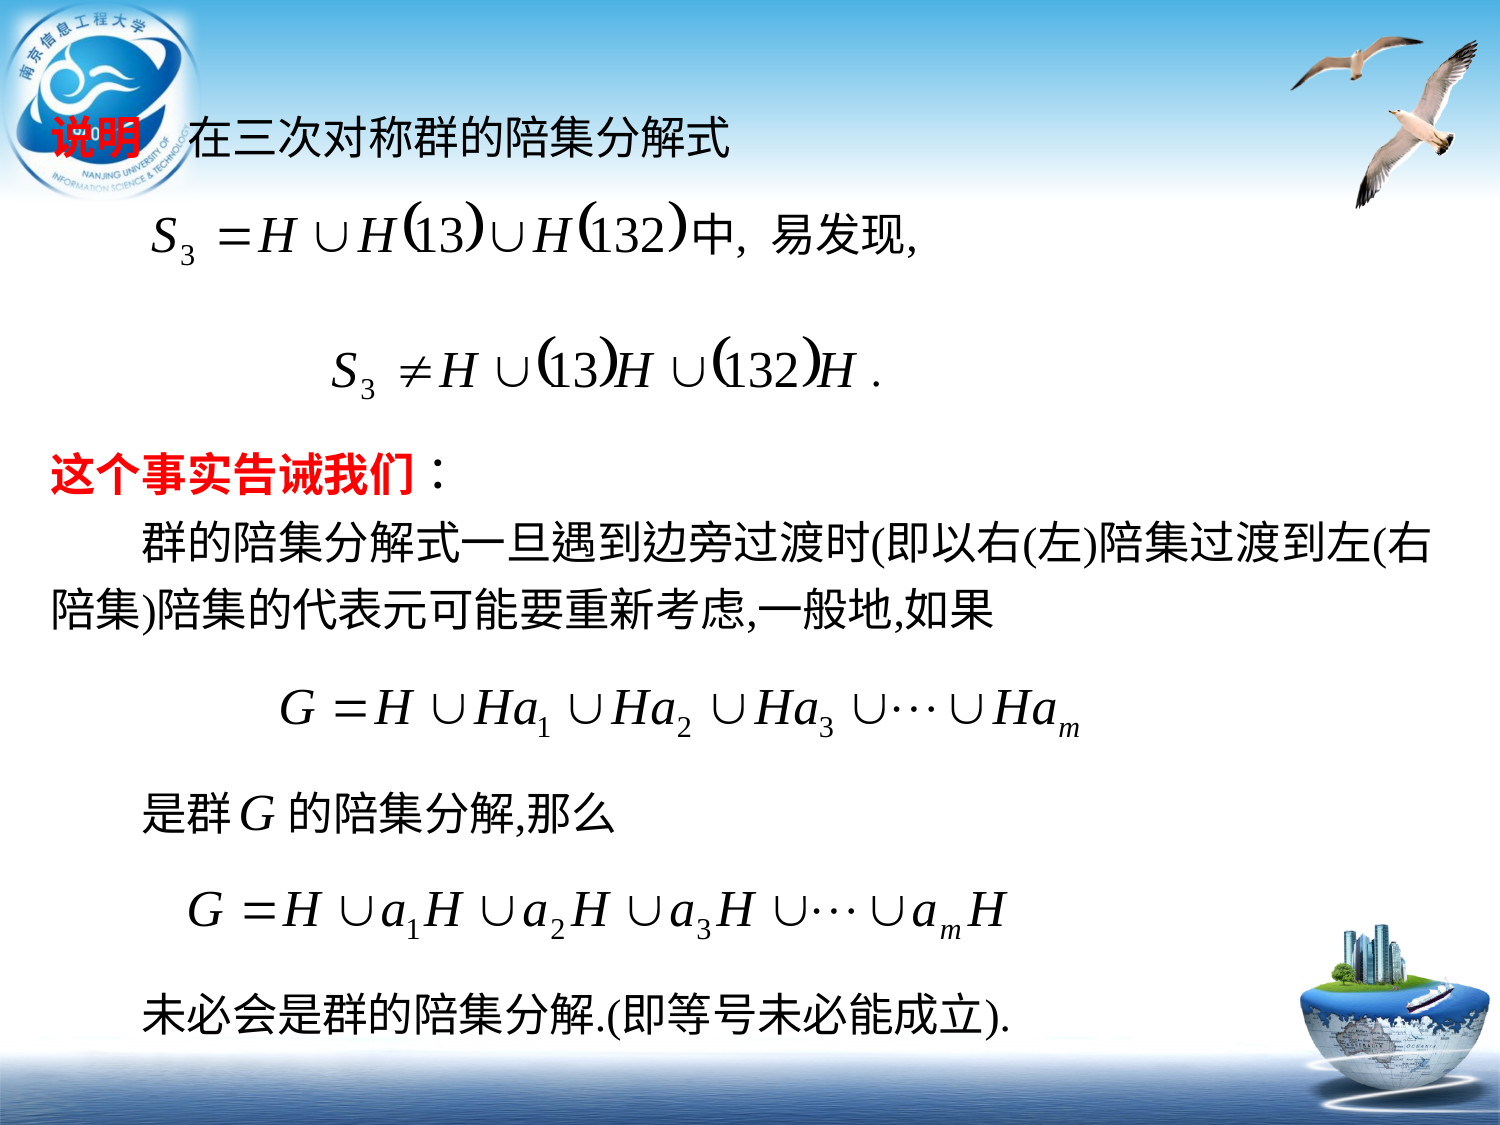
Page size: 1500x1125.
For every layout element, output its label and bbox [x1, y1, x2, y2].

picture [1289, 35, 1500, 213]
picture [0, 970, 1500, 1125]
text_box [50, 103, 1434, 1118]
picture [26, 24, 178, 175]
